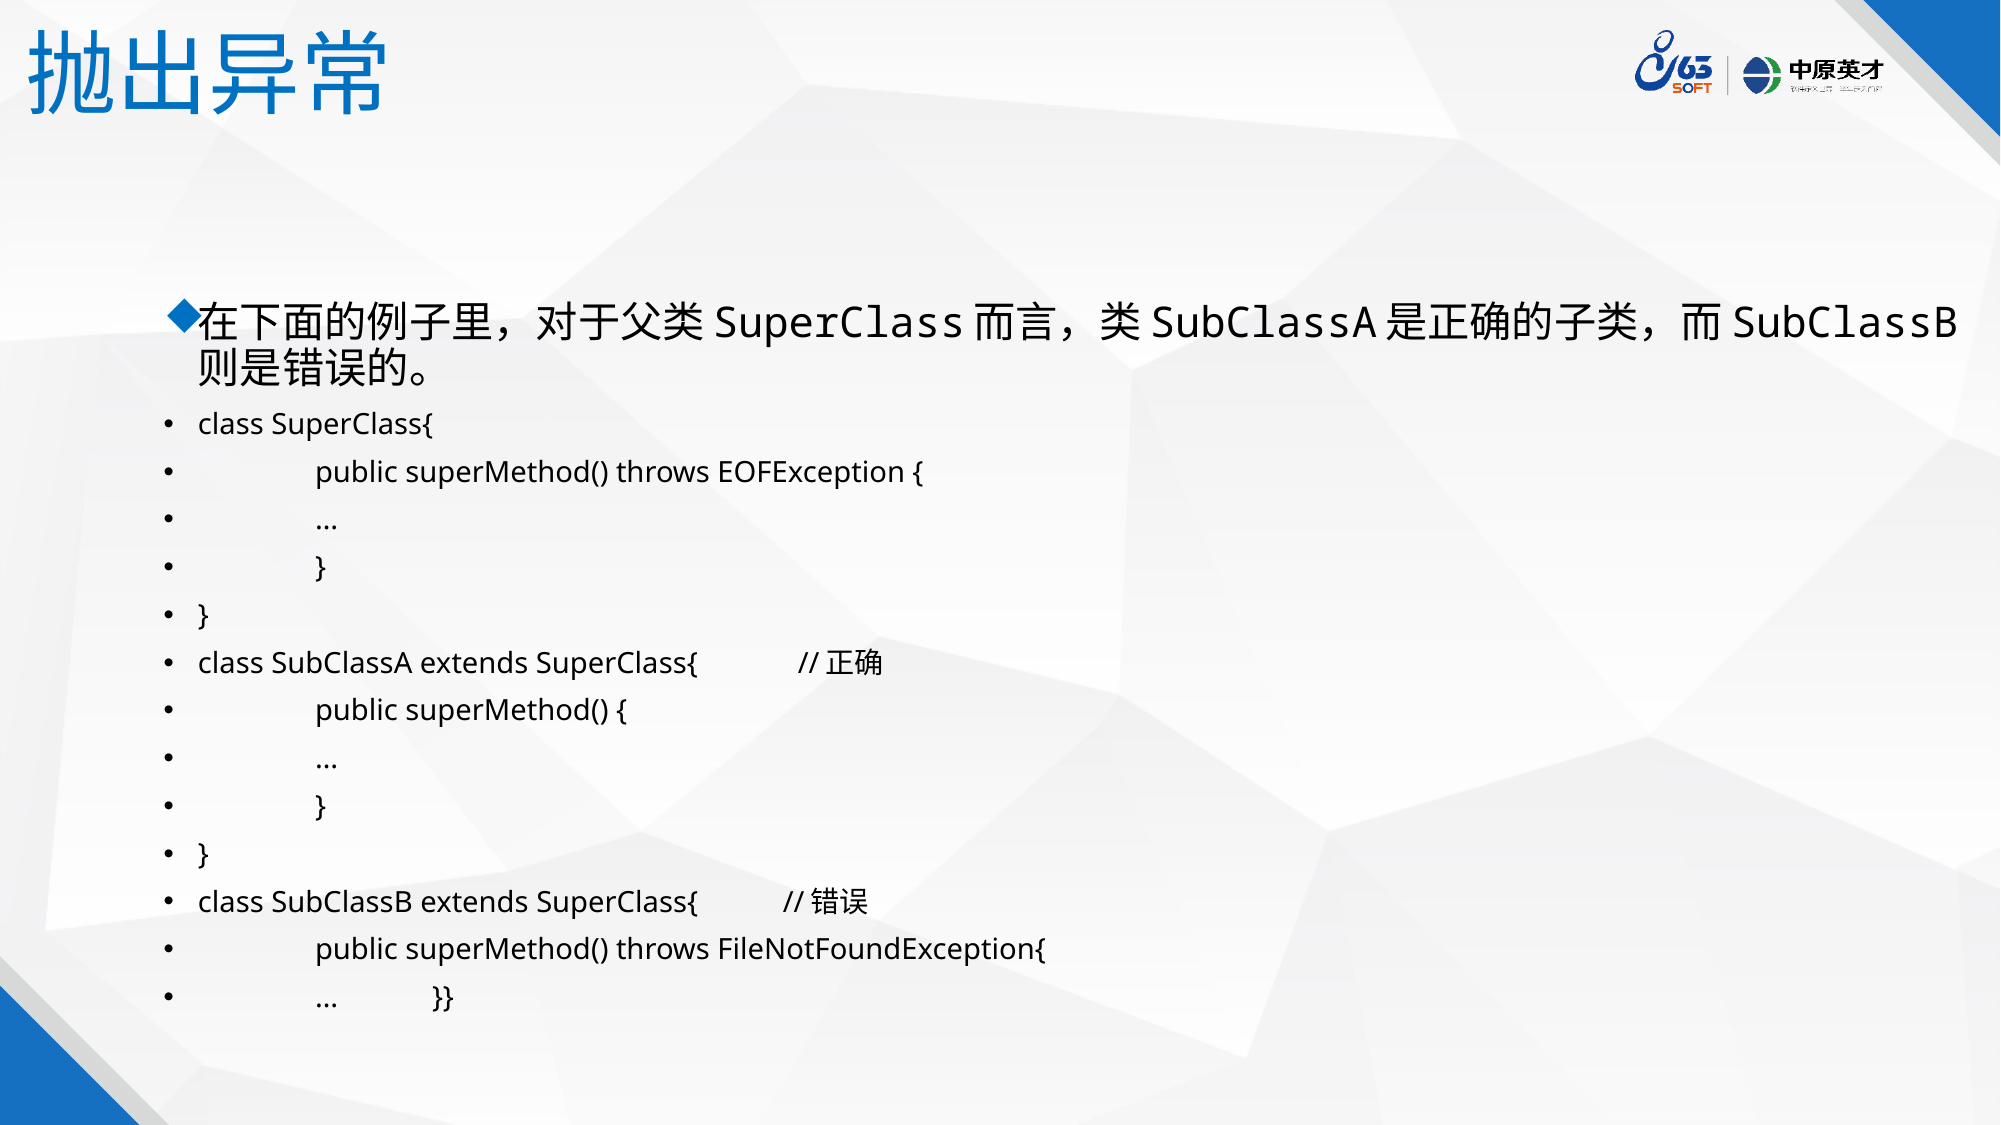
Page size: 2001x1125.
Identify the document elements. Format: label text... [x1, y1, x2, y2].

list 在下面的例子里，对于父类SuperClass而言，类SubClassA是正确的子类，而SubClassB则是错误的。 class SuperClass{ public superMethod() throws EOFException { … } } class SubClassA extends SuperClass{ //正确 public superMethod() { … } } class SubClassB extends SuperClass{ //错误 public superMethod() throws FileNotFoundException{ … }} [148, 293, 2000, 1027]
title 抛出异常 [10, 10, 1879, 145]
picture [0, 0, 2000, 1125]
